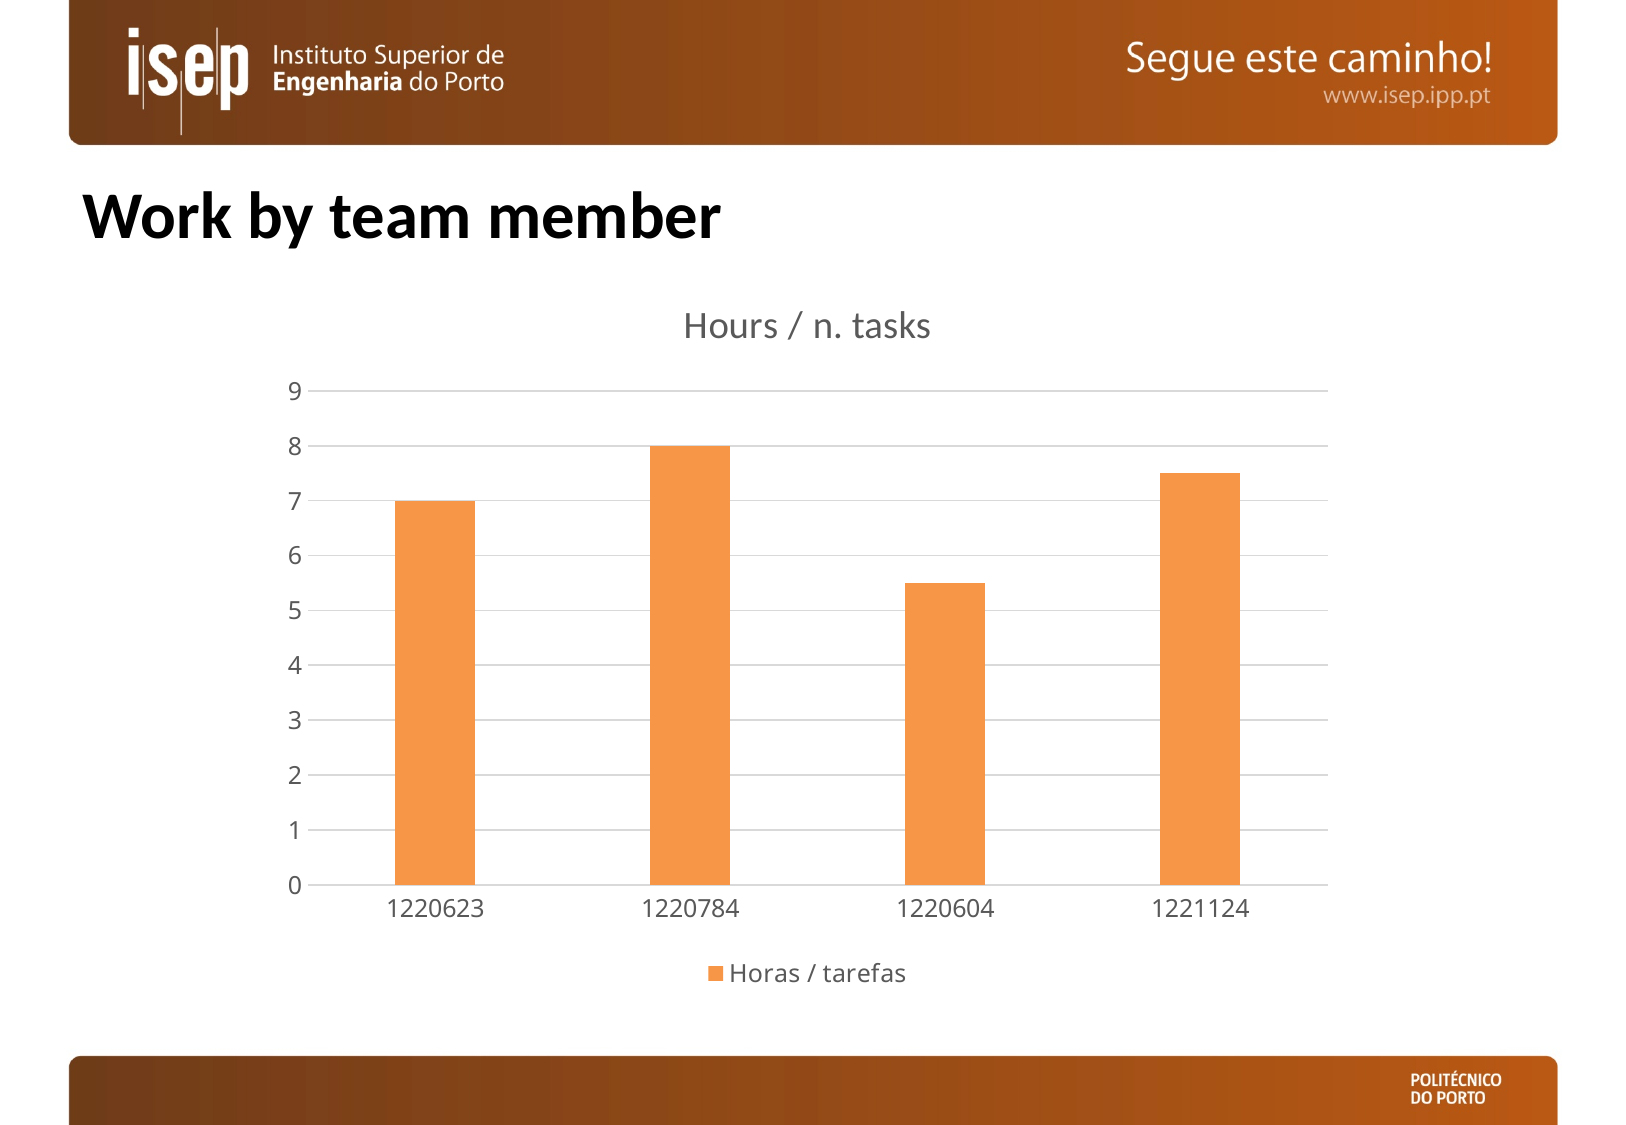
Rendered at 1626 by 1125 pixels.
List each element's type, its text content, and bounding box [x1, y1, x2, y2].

chart [265, 274, 1350, 997]
title Work by team member [67, 164, 1552, 258]
picture [0, 0, 1626, 1125]
